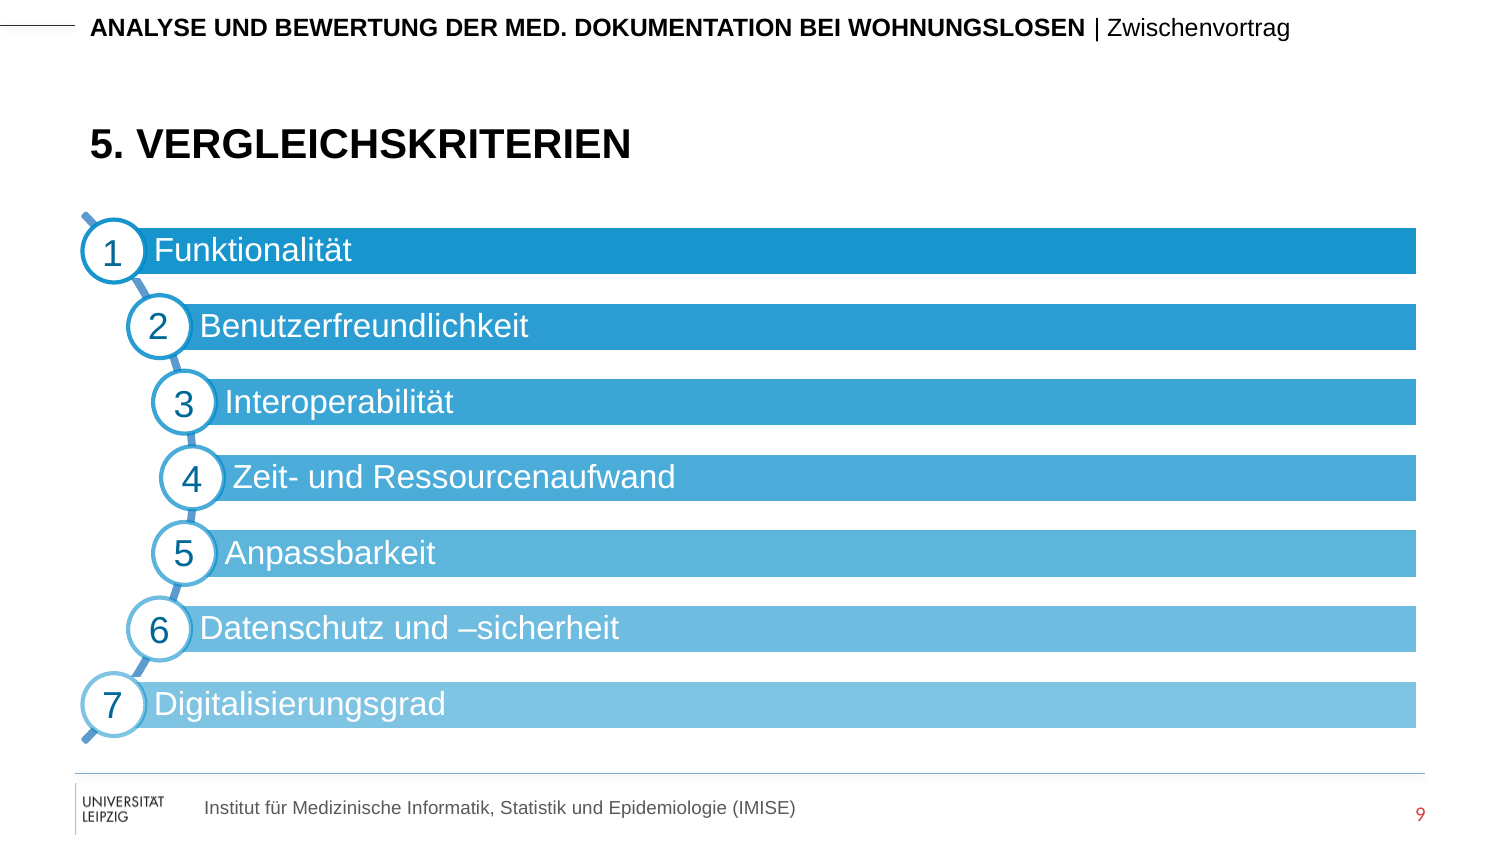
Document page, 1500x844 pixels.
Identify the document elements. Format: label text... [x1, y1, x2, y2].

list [74, 200, 1426, 756]
slide_number 9 [1303, 800, 1426, 834]
title 5. Vergleichskriterien [75, 50, 1426, 175]
picture [75, 782, 165, 836]
